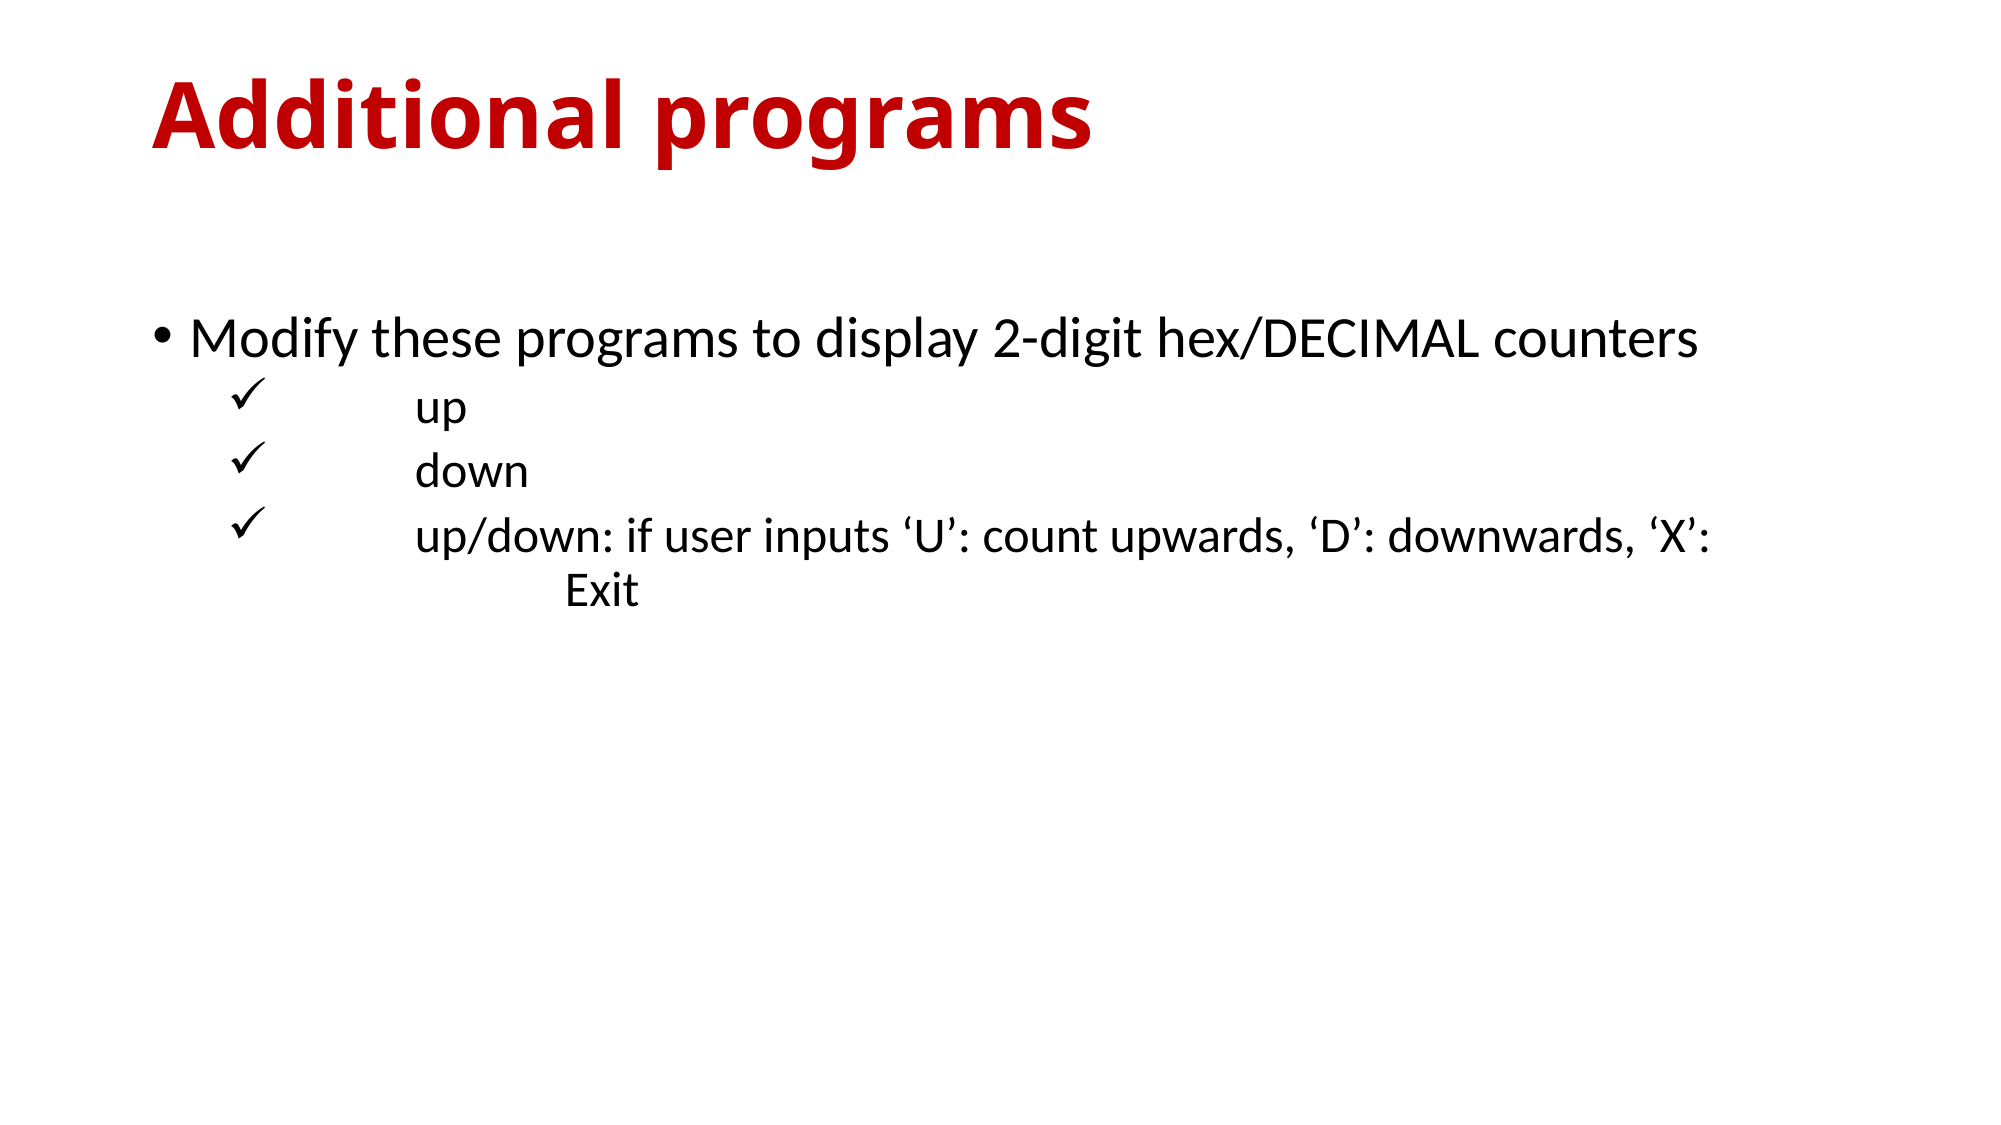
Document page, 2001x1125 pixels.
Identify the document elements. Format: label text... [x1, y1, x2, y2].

list Modify these programs to display 2-digit hex/DECIMAL counters up down up/down: if user inputs ‘U’: count upwards, ‘D’: downwards, ‘X’: Exit [137, 299, 1863, 1014]
title Additional programs [137, 59, 1863, 178]
